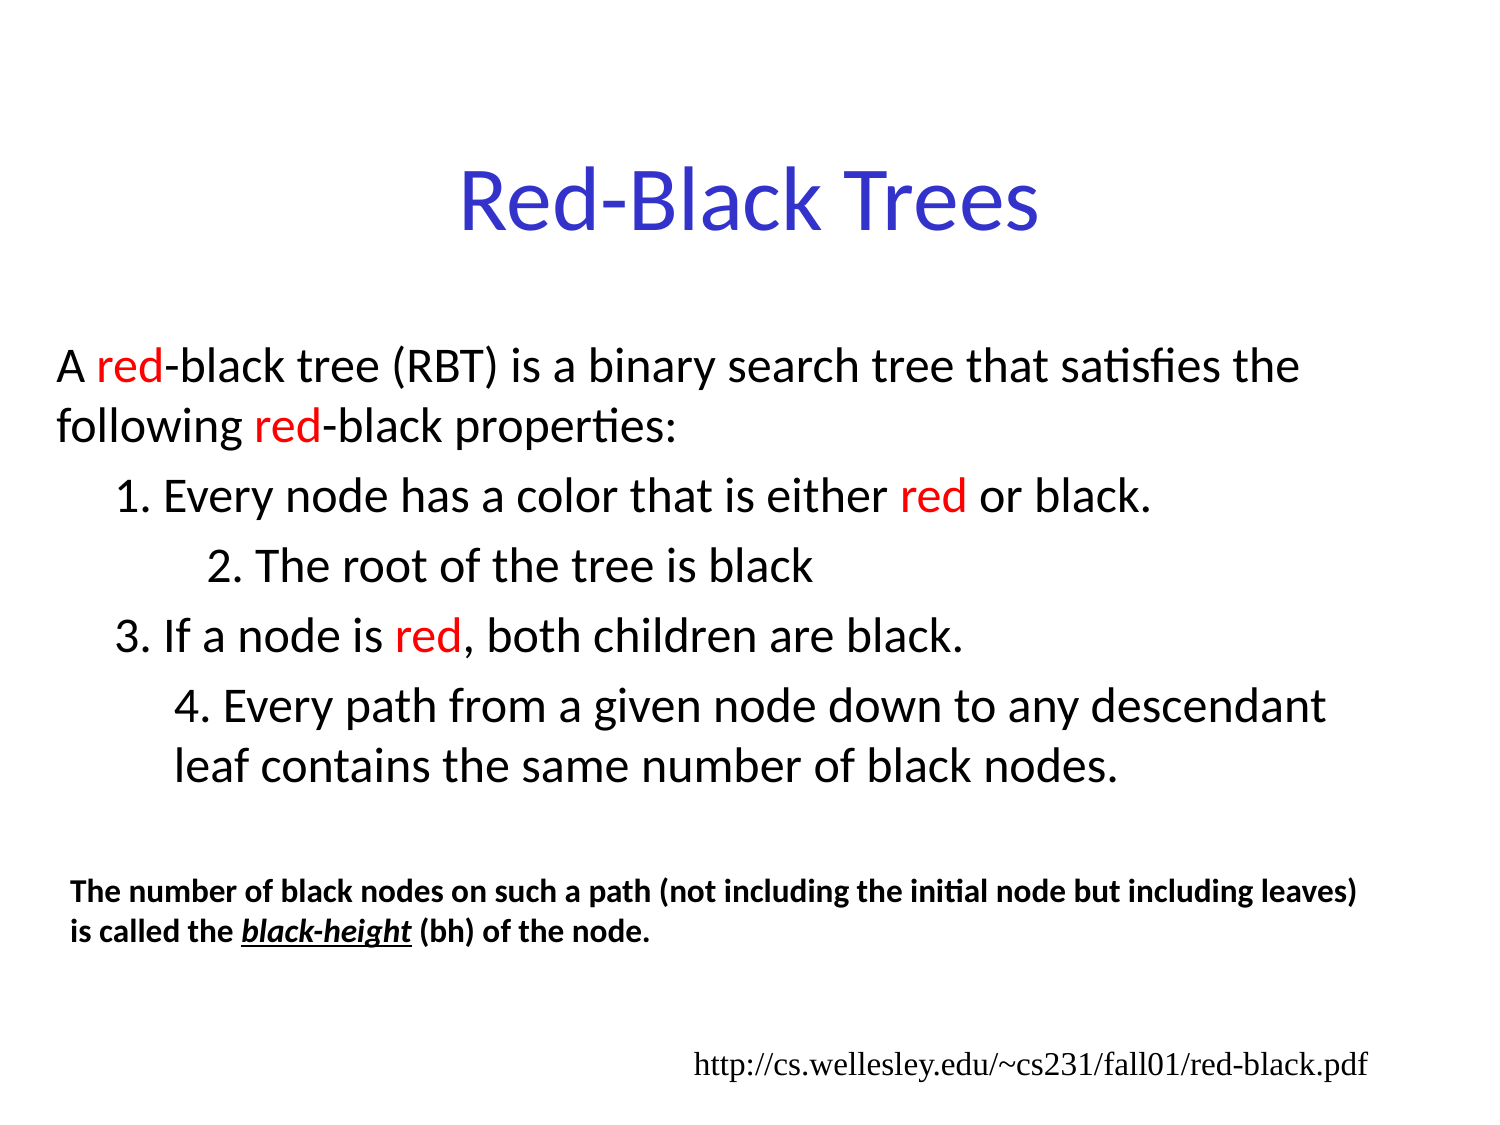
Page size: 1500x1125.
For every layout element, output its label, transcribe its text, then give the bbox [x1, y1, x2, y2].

list A red-black tree (RBT) is a binary search tree that satisfies the following red-black properties: 1. Every node has a color that is either red or black. 2. The root of the tree is black 3. If a node is red, both children are black. 4. Every path from a given node down to any descendant leaf contains the same number of black nodes. The number of black nodes on such a path (not including the initial node but including leaves) is called the black-height (bh) of the node. [41, 255, 1388, 1012]
title Red-Black Trees [112, 99, 1388, 255]
text_box http://cs.wellesley.edu/~cs231/fall01/red-black.pdf [679, 1034, 1436, 1090]
